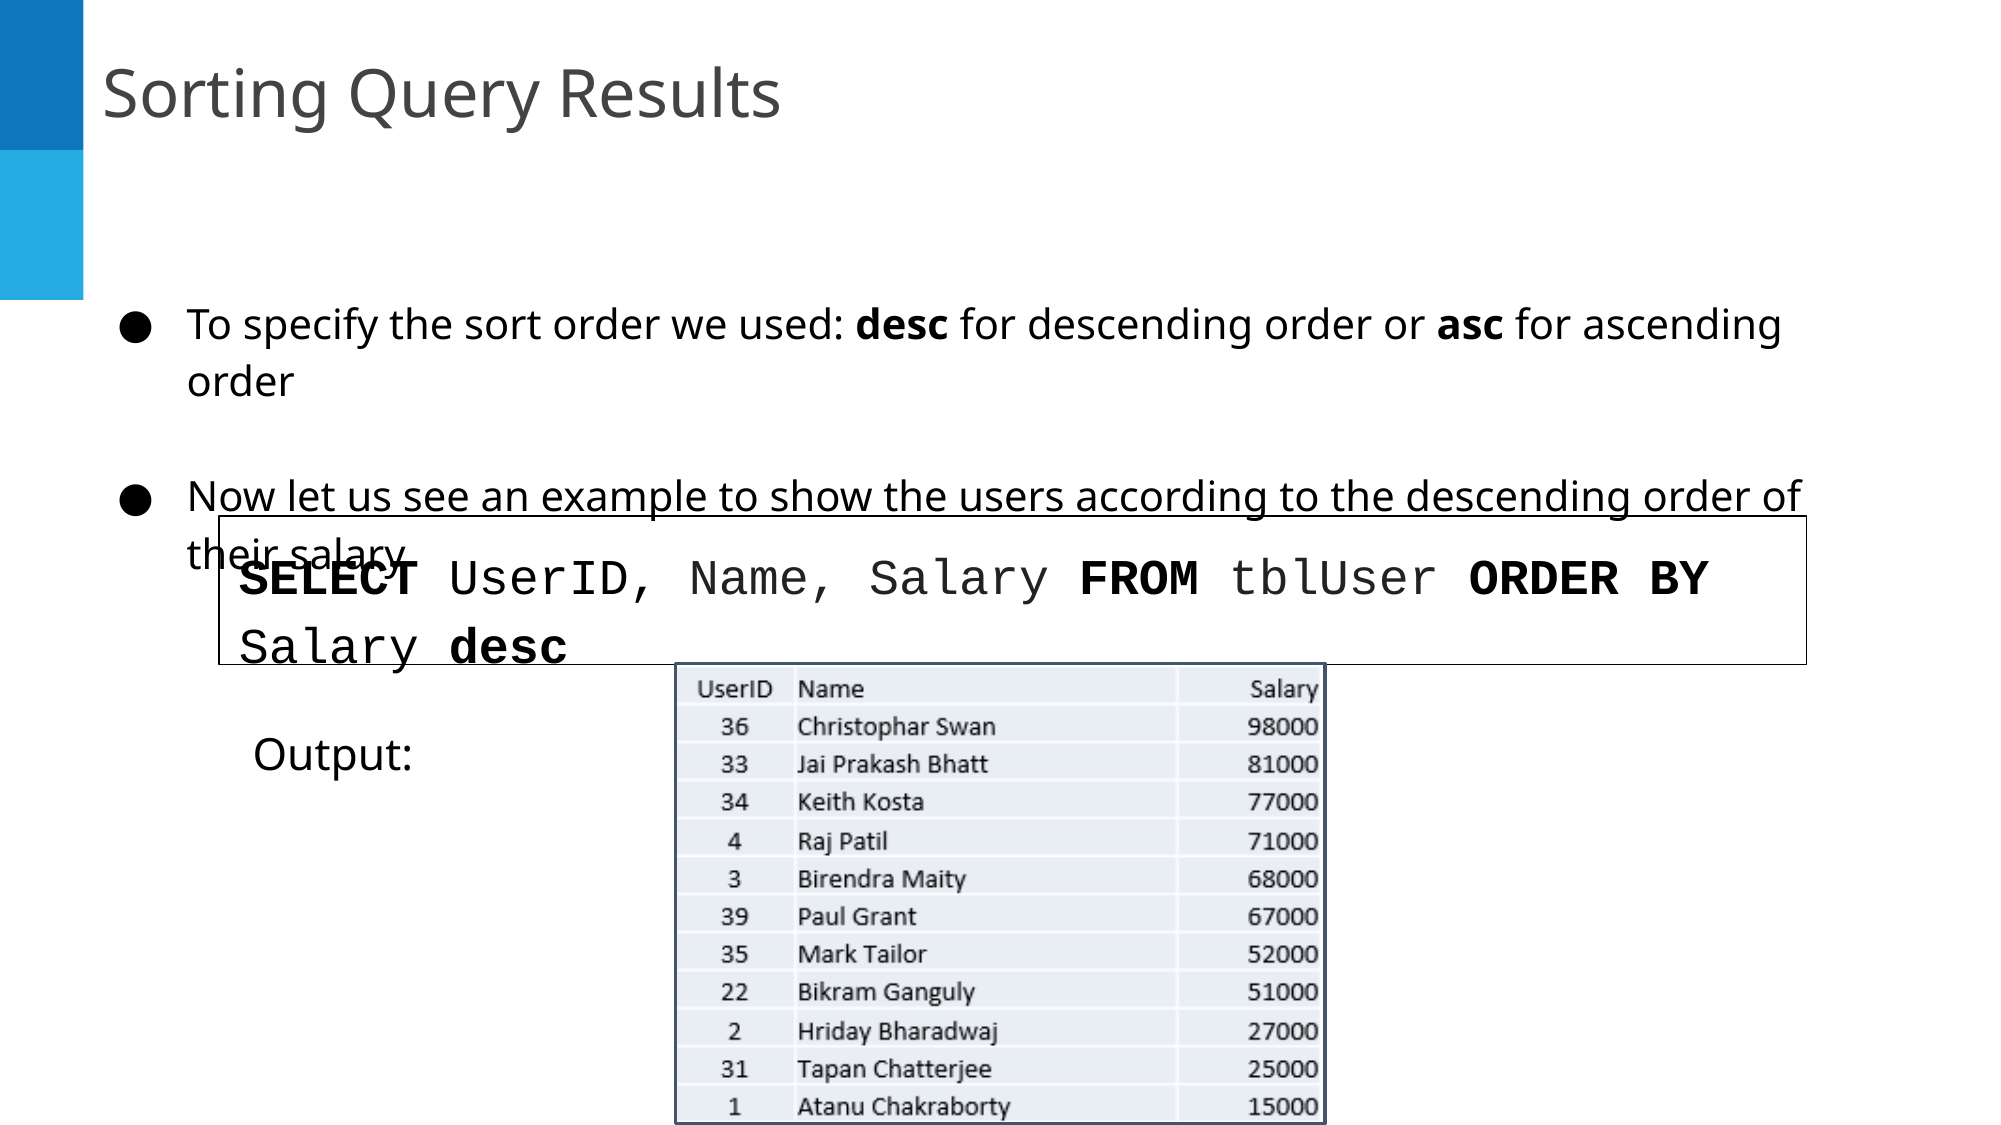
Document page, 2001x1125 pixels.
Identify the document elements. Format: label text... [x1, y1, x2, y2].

text_box To specify the sort order we used: desc for descending order or asc for ascending order Now let us see an example to show the users according to the descending order of their salary [66, 270, 1914, 500]
text_box [0, 0, 84, 149]
text_box SELECT UserID, Name, Salary FROM tblUser ORDER BY Salary desc [218, 515, 1807, 665]
text_box [0, 149, 84, 300]
text_box Sorting Query Results [82, 30, 1713, 147]
text_box Output: [232, 716, 454, 777]
picture [676, 664, 1324, 1123]
